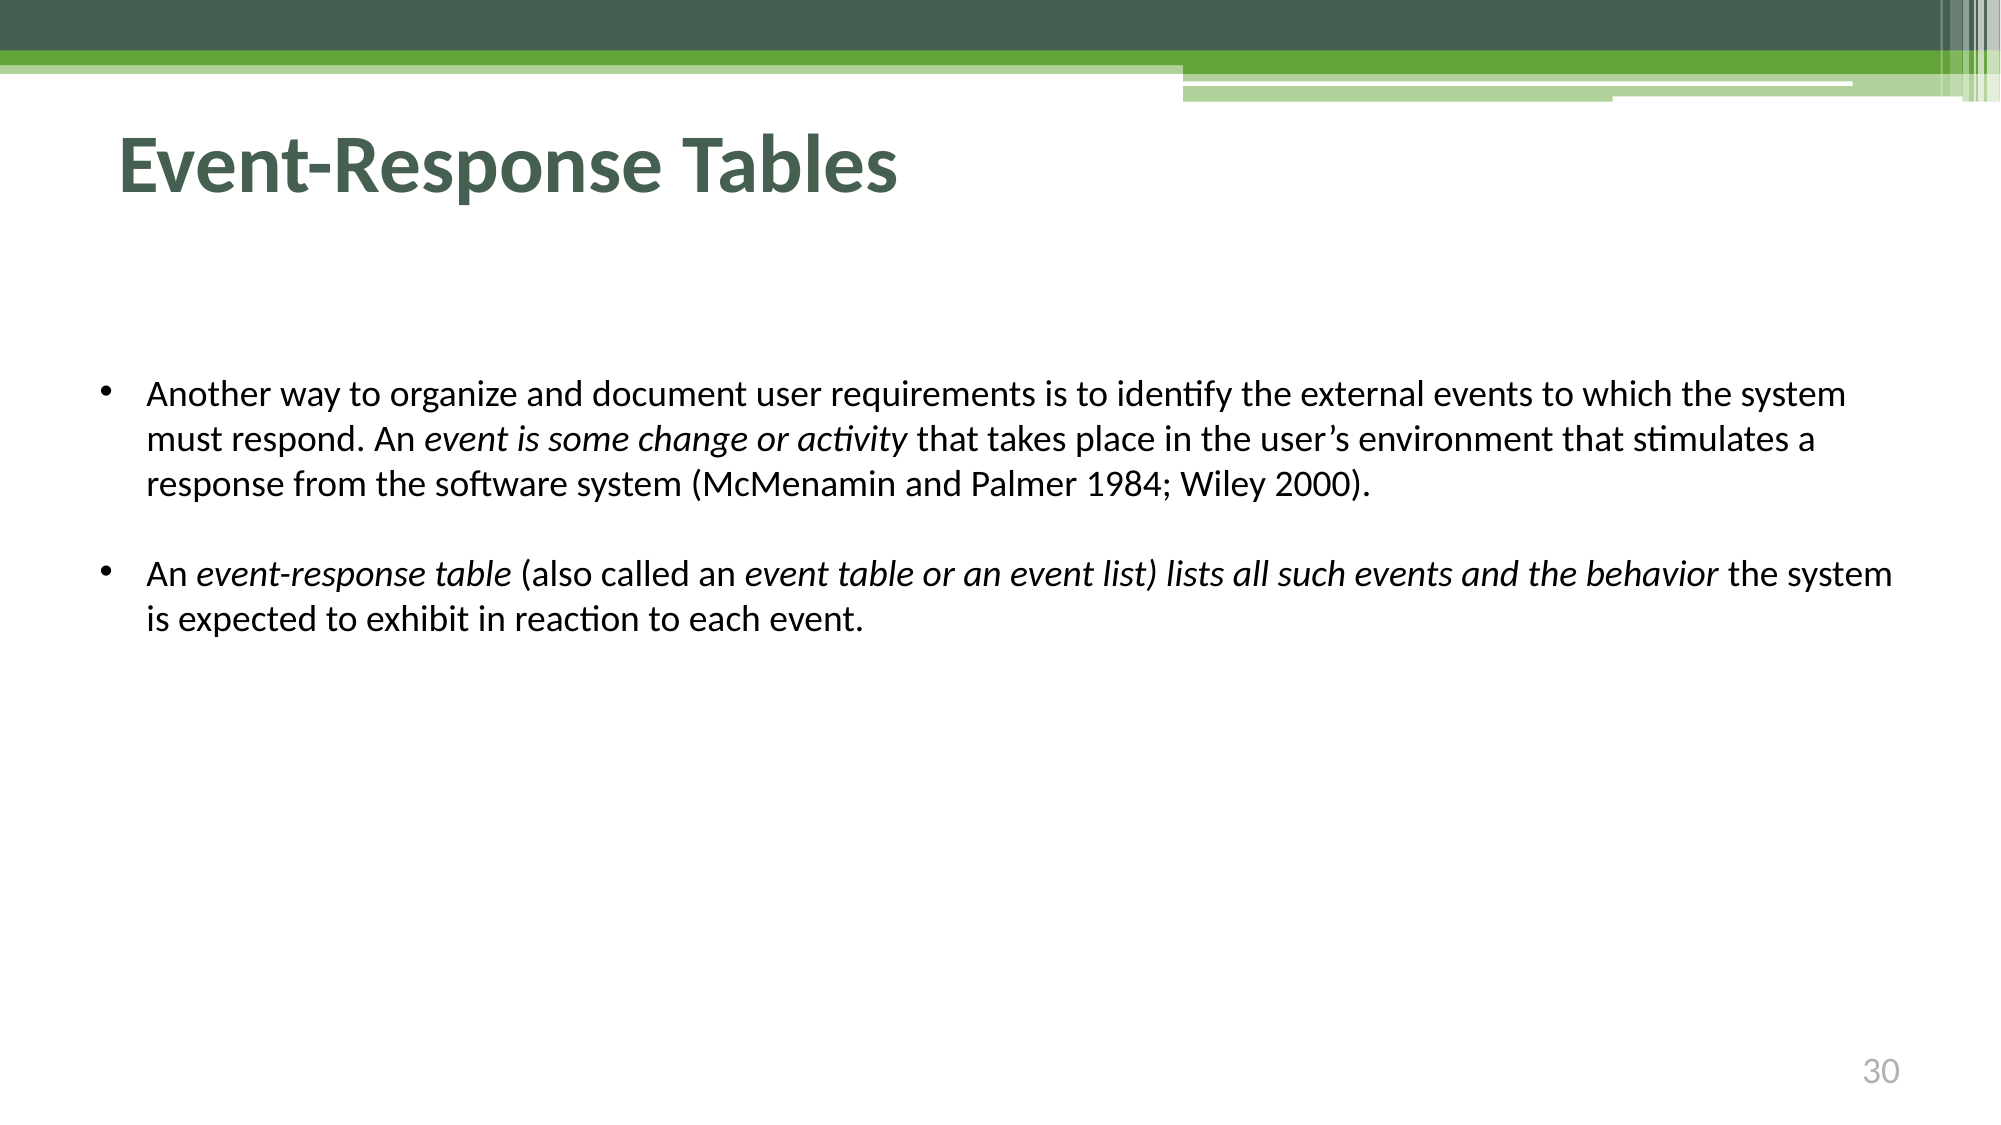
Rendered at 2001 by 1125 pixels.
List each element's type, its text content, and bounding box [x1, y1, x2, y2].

slide_number 30 [1440, 1046, 1900, 1103]
list Another way to organize and document user requirements is to identify the external events to which the system must respond. An event is some change or activity that takes place in the user’s environment that stimulates a response from the software system (McMenamin and Palmer 1984; Wiley 2000). An event-response table (also called an event table or an event list) lists all such events and the behavior the system is expected to exhibit in reaction to each event. [99, 368, 1901, 999]
title Event-Response Tables [118, 109, 927, 214]
